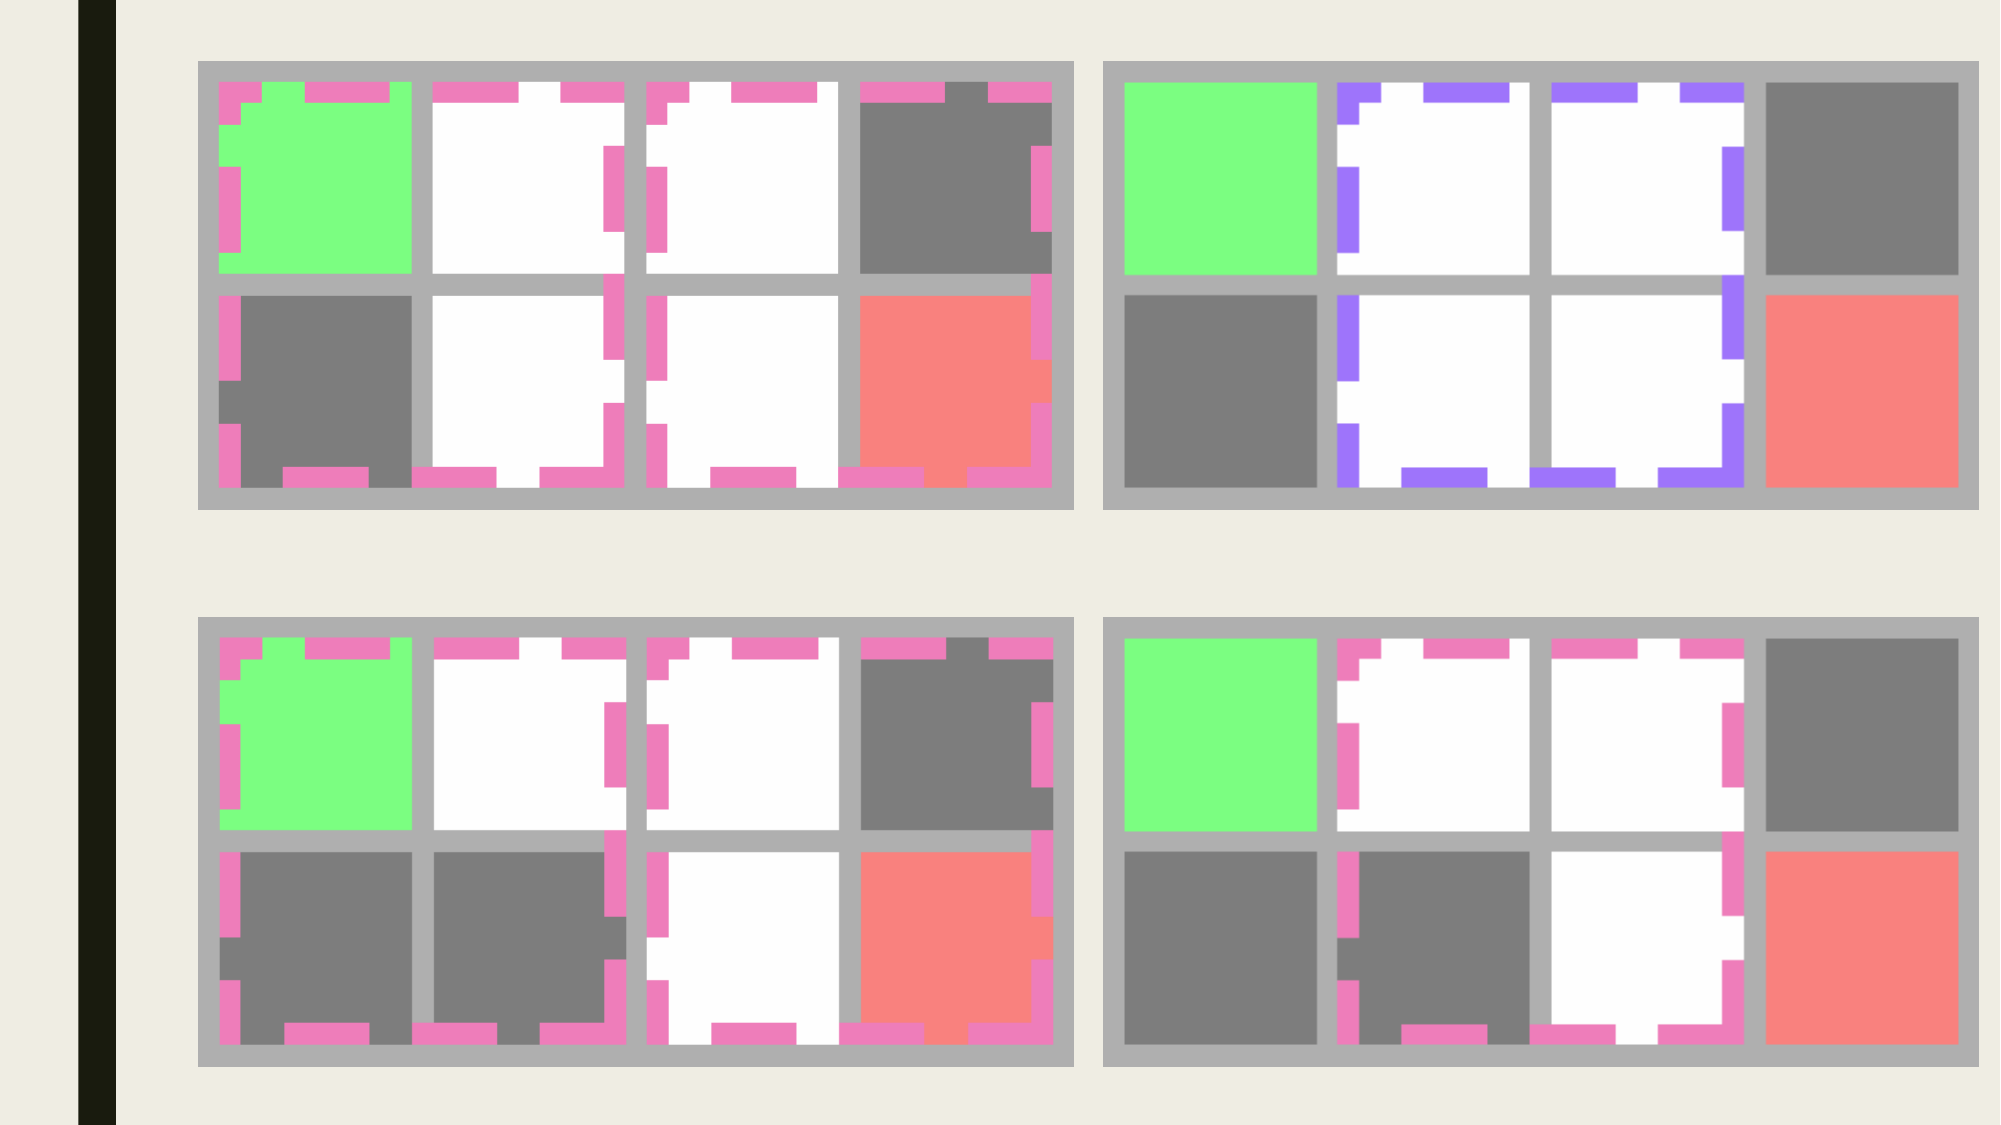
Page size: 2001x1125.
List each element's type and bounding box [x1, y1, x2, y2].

picture [198, 617, 1074, 1067]
picture [1102, 61, 1979, 510]
picture [198, 61, 1074, 510]
picture [1102, 617, 1979, 1067]
